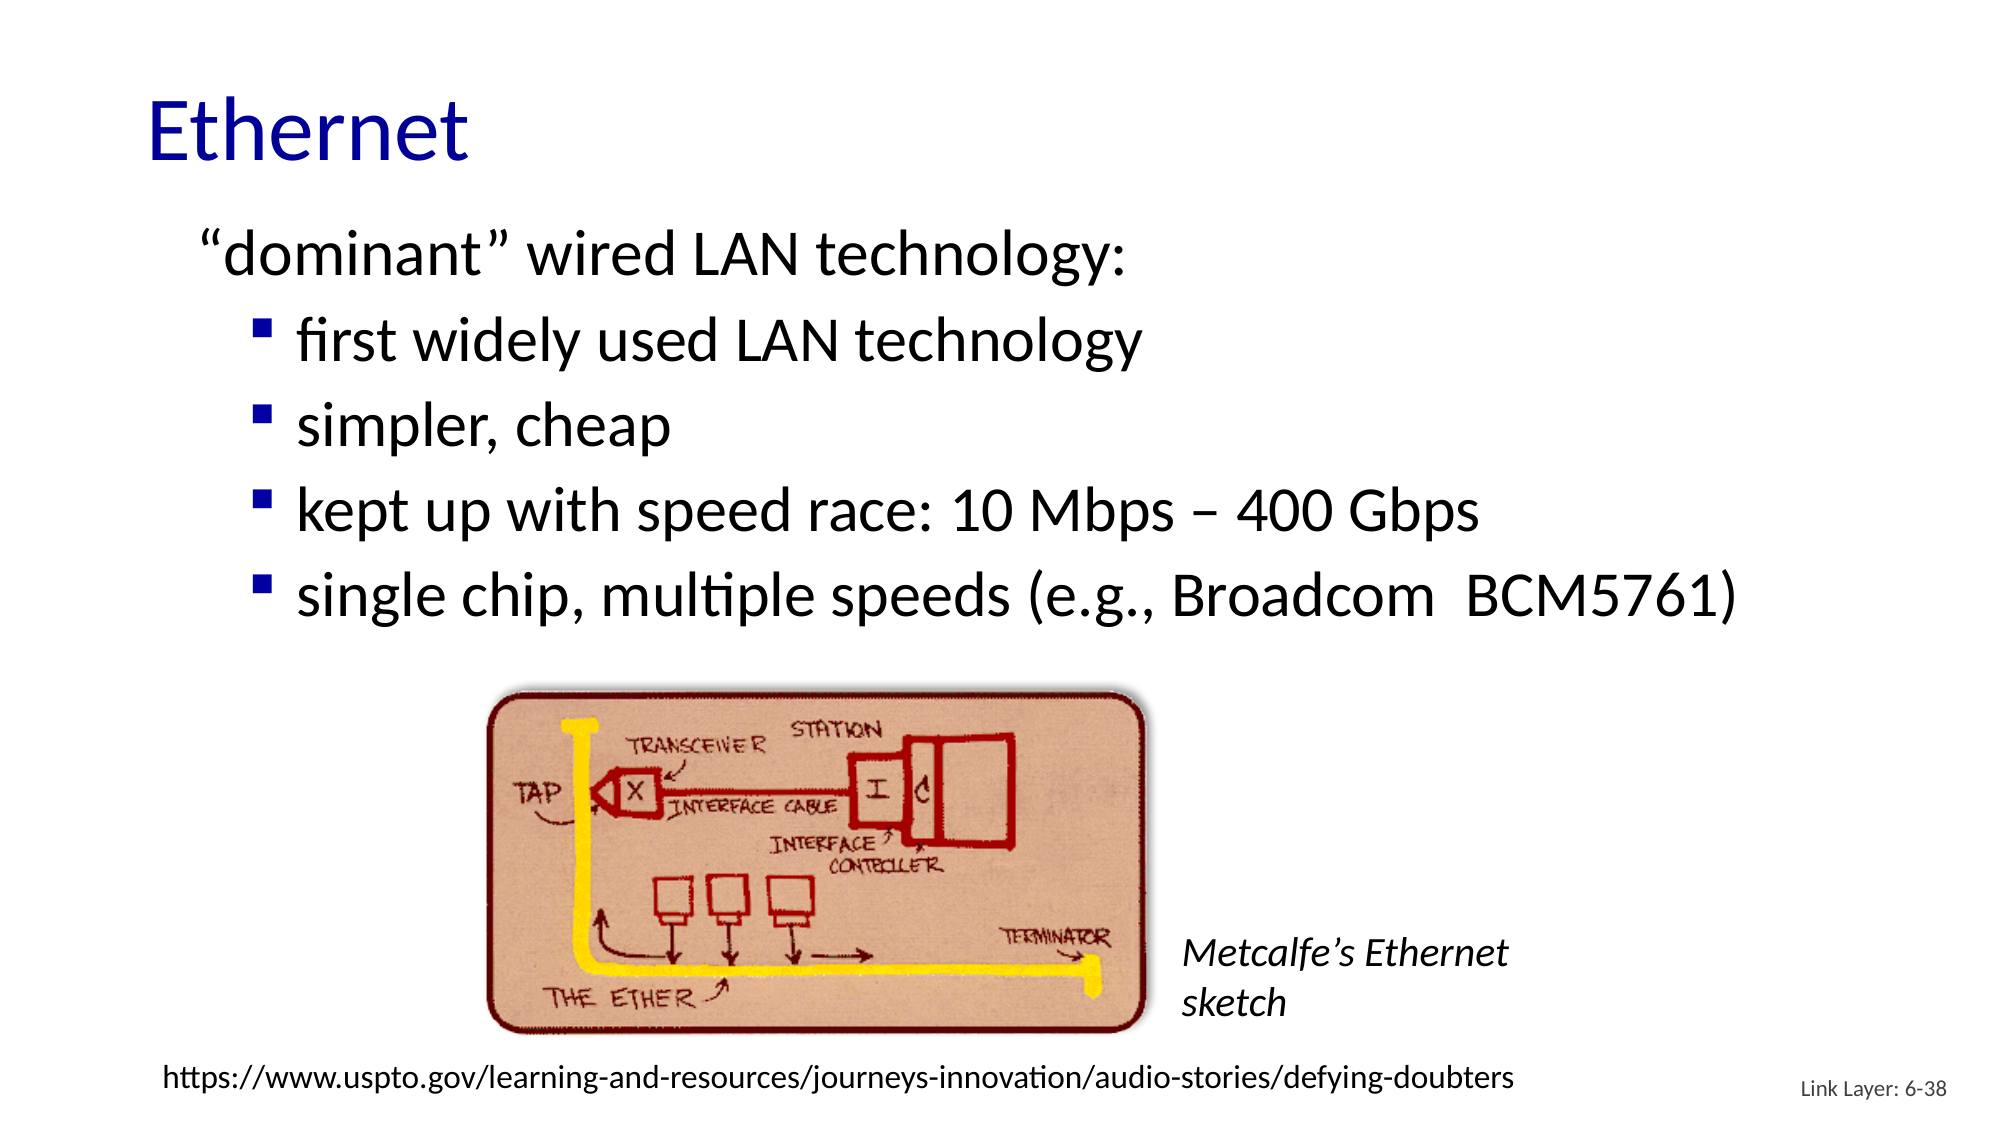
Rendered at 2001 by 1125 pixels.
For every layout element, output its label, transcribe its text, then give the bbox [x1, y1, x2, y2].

text_box https://www.uspto.gov/learning-and-resources/journeys-innovation/audio-stories/defying-doubters [147, 1047, 1532, 1103]
text_box “dominant” wired LAN technology: first widely used LAN technology simpler, cheap kept up with speed race: 10 Mbps – 400 Gbps single chip, multiple speeds (e.g., Broadcom BCM5761) [160, 211, 1809, 648]
slide_number Link Layer: 6-38 [1512, 1056, 1963, 1117]
title Ethernet [131, 57, 1857, 205]
picture [480, 686, 1152, 1043]
text_box Metcalfe’s Ethernet sketch [1166, 917, 1609, 1033]
